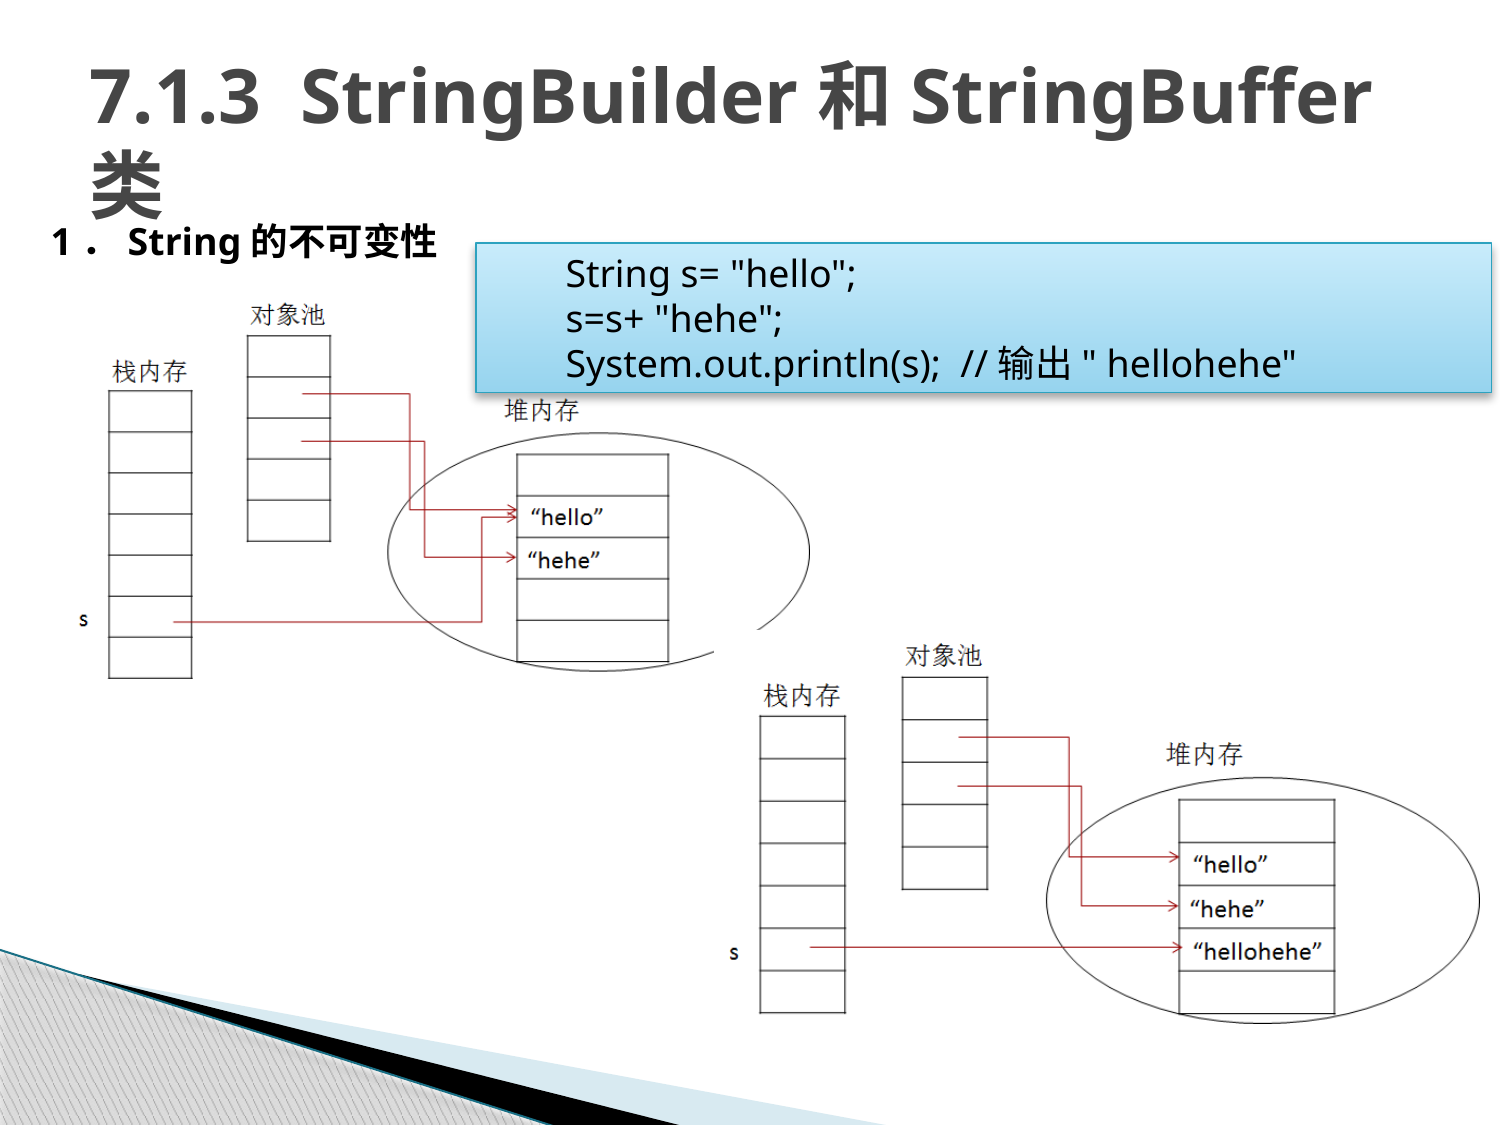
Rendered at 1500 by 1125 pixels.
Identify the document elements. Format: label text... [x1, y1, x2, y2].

text_box String s= "hello"; s=s+ "hehe"; System.out.println(s); //输出" hellohehe" [475, 242, 1492, 393]
text_box [0, 0, 1500, 75]
text_box 1．String的不可变性 [17, 210, 453, 271]
title 7.1.3 StringBuilder和StringBuffer类 [75, 75, 1425, 233]
picture [64, 290, 1480, 1024]
